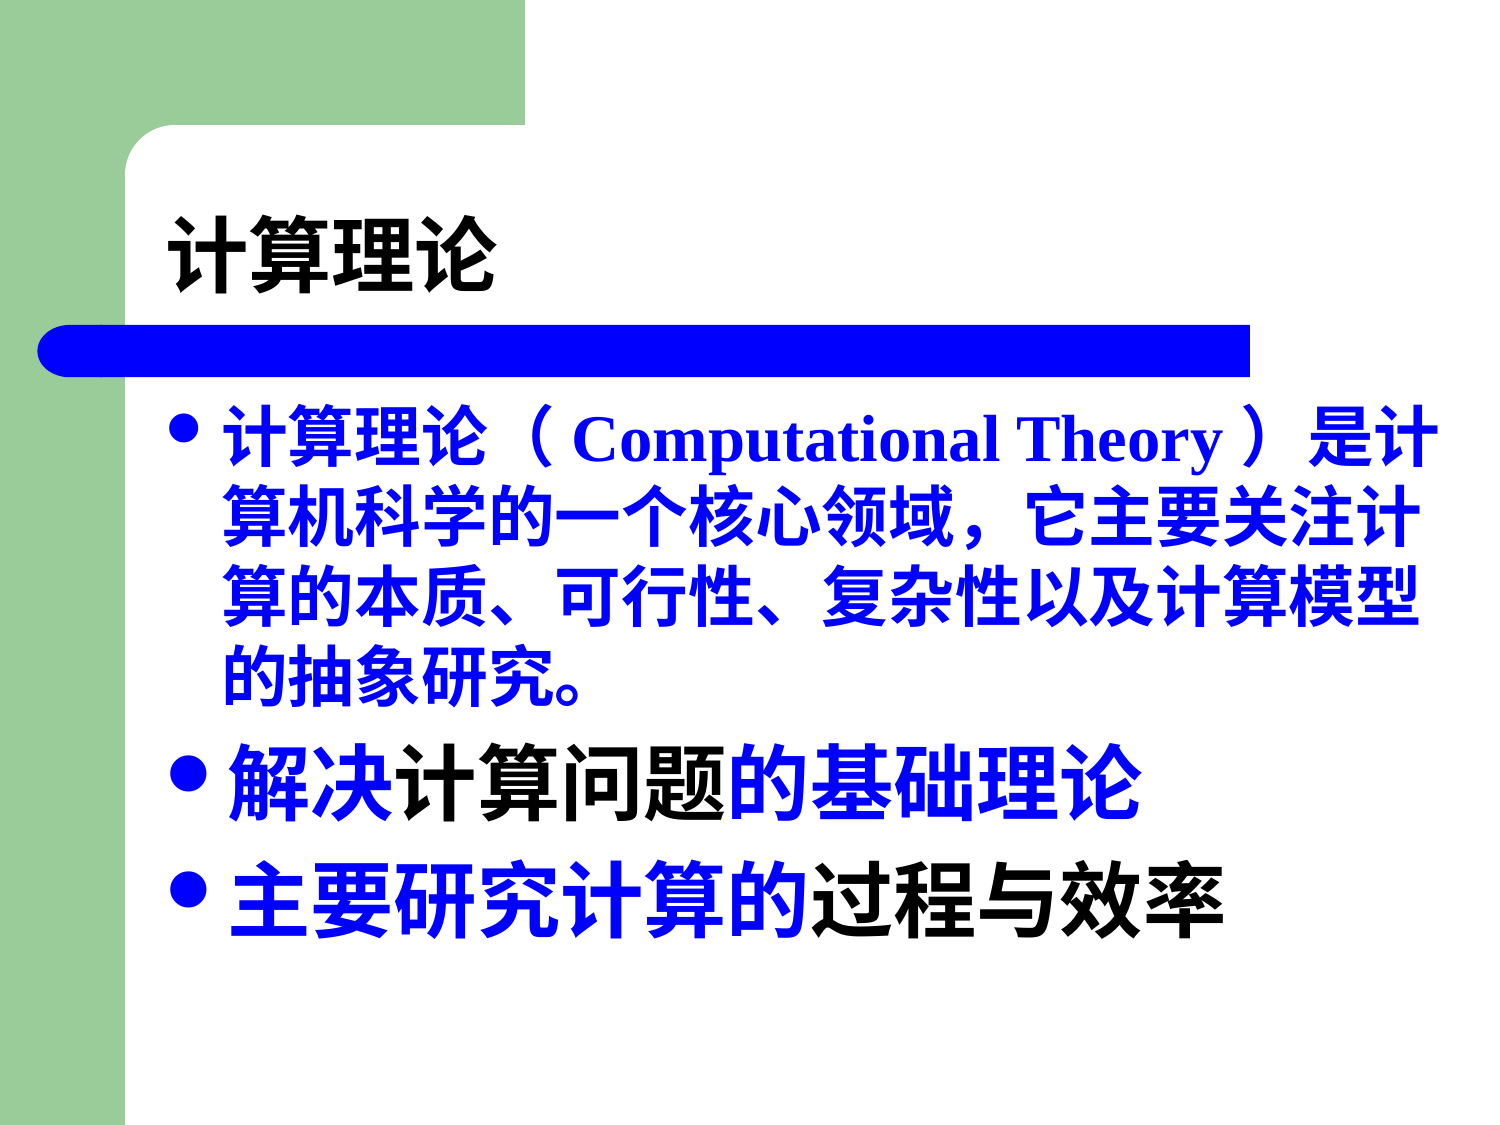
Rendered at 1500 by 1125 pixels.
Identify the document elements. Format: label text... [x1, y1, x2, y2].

list 计算理论（Computational Theory）是计算机科学的一个核心领域，它主要关注计算的本质、可行性、复杂性以及计算模型的抽象研究。 解决计算问题的基础理论 主要研究计算的过程与效率 [149, 387, 1463, 1001]
title 计算理论 [149, 124, 1463, 313]
